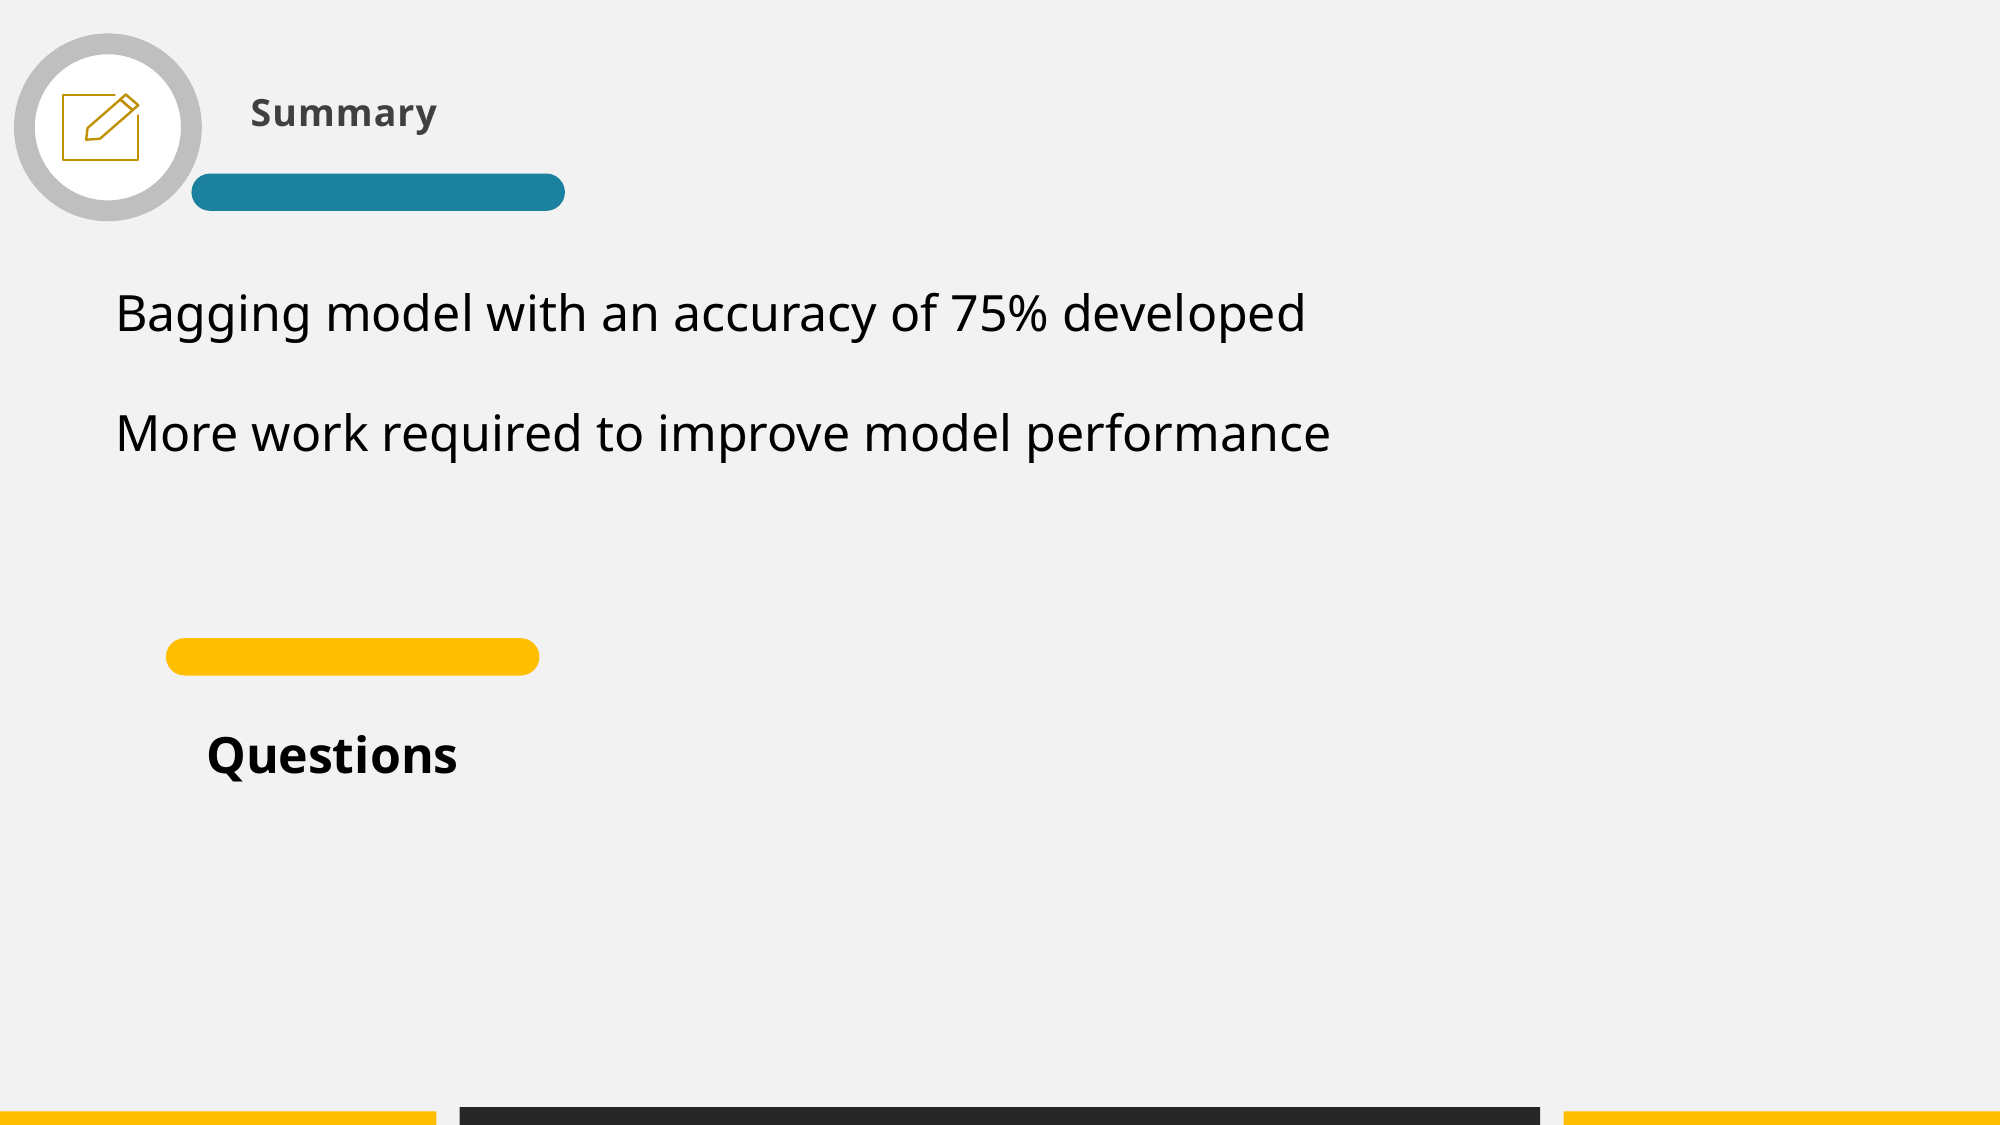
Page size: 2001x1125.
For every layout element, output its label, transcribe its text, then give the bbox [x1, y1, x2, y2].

text_box [164, 637, 541, 677]
text_box Questions [191, 715, 735, 791]
text_box [459, 1106, 1541, 1125]
text_box [0, 1110, 437, 1125]
text_box Bagging model with an accuracy of 75% developed More work required to improve model performance [100, 274, 1917, 649]
text_box Summary [165, 91, 522, 134]
text_box [190, 172, 567, 212]
text_box [23, 42, 193, 212]
text_box [1563, 1110, 2000, 1125]
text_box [62, 94, 139, 161]
